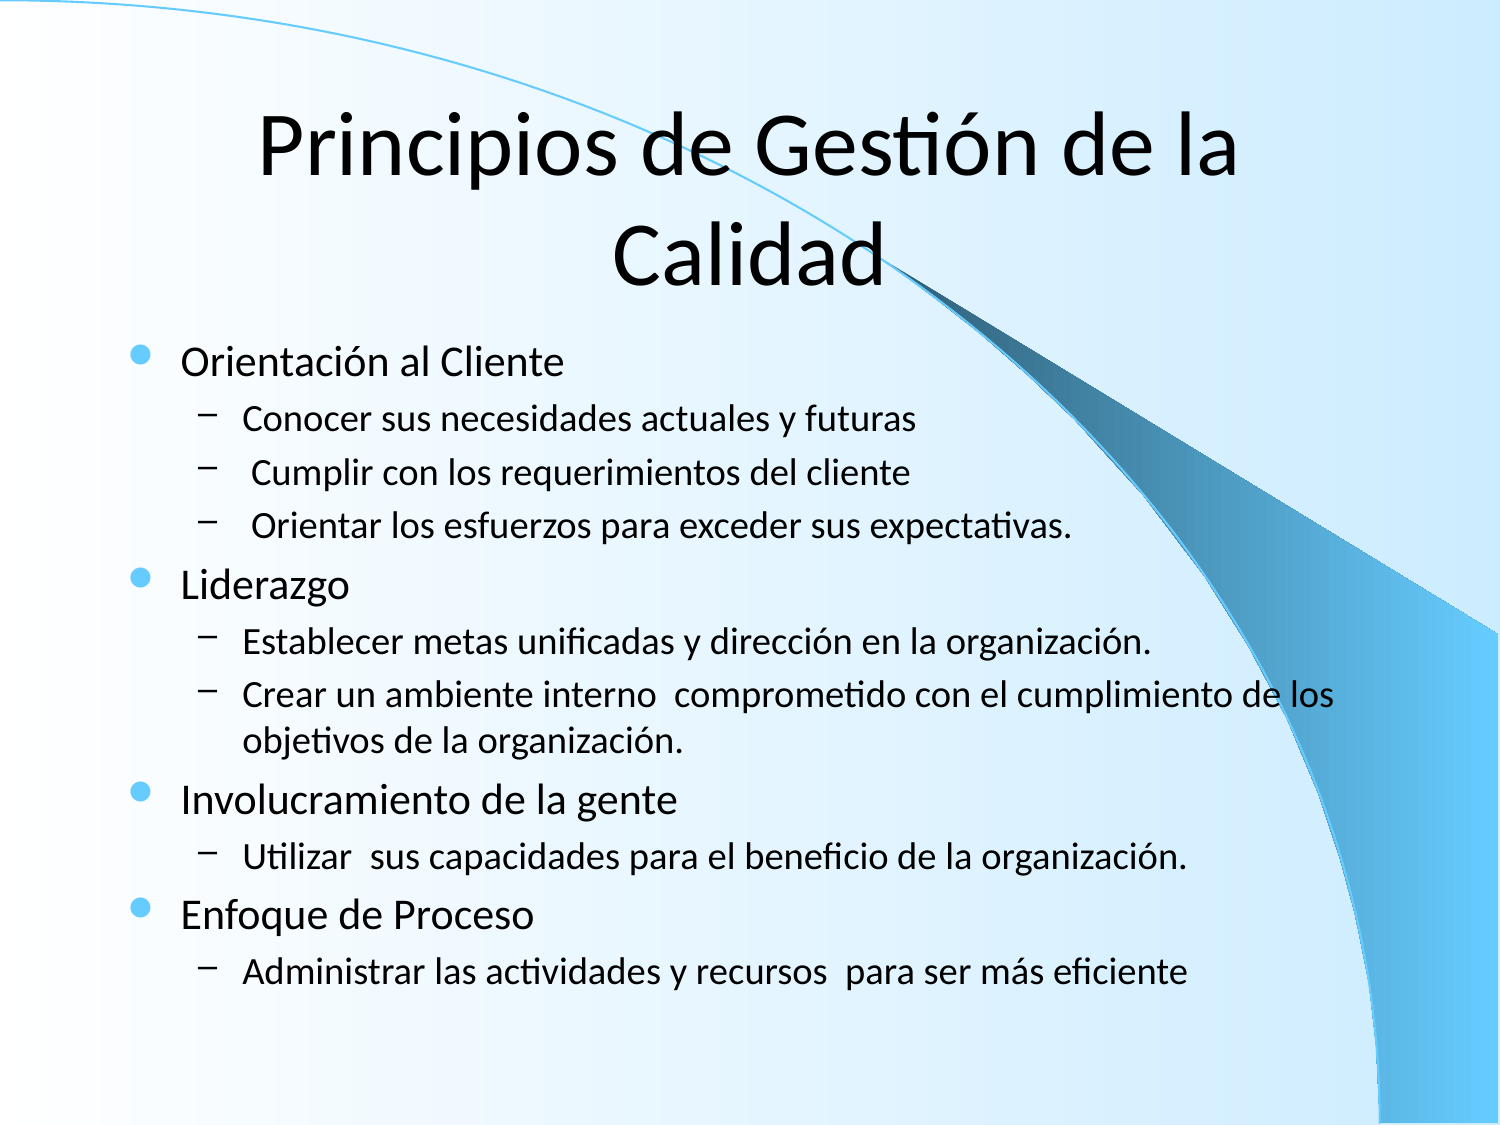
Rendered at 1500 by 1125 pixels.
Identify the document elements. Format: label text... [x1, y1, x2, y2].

list Orientación al Cliente Conocer sus necesidades actuales y futuras Cumplir con los requerimientos del cliente Orientar los esfuerzos para exceder sus expectativas. Liderazgo Establecer metas unificadas y dirección en la organización. Crear un ambiente interno comprometido con el cumplimiento de los objetivos de la organización. Involucramiento de la gente Utilizar sus capacidades para el beneficio de la organización. Enfoque de Proceso Administrar las actividades y recursos para ser más eficiente [112, 324, 1388, 1001]
title Principios de Gestión de la Calidad [112, 99, 1388, 288]
